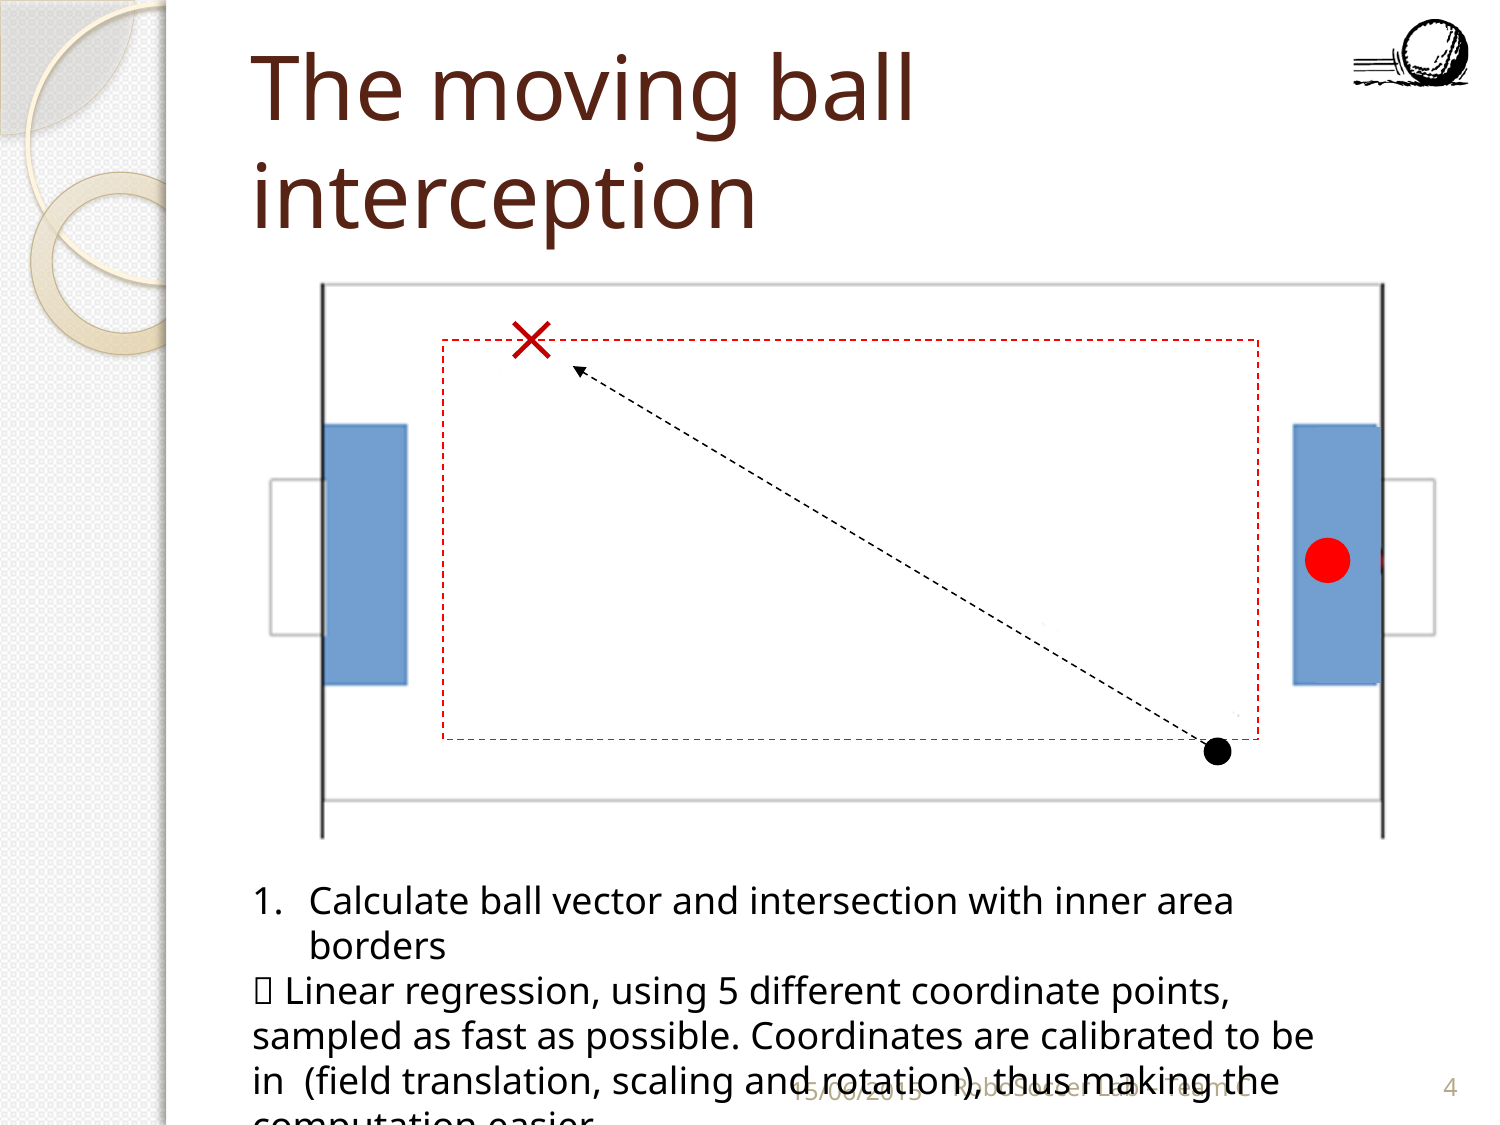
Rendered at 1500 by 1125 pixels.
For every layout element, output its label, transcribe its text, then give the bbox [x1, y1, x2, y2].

picture [1353, 18, 1469, 87]
picture [243, 260, 1451, 864]
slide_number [587, 1034, 937, 1113]
title The moving ball interception [235, 45, 1466, 233]
footer RoboSoccer Lab – Team C [937, 1034, 1413, 1113]
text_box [513, 322, 550, 358]
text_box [572, 365, 1207, 745]
slide_number 4 [1413, 1034, 1488, 1113]
